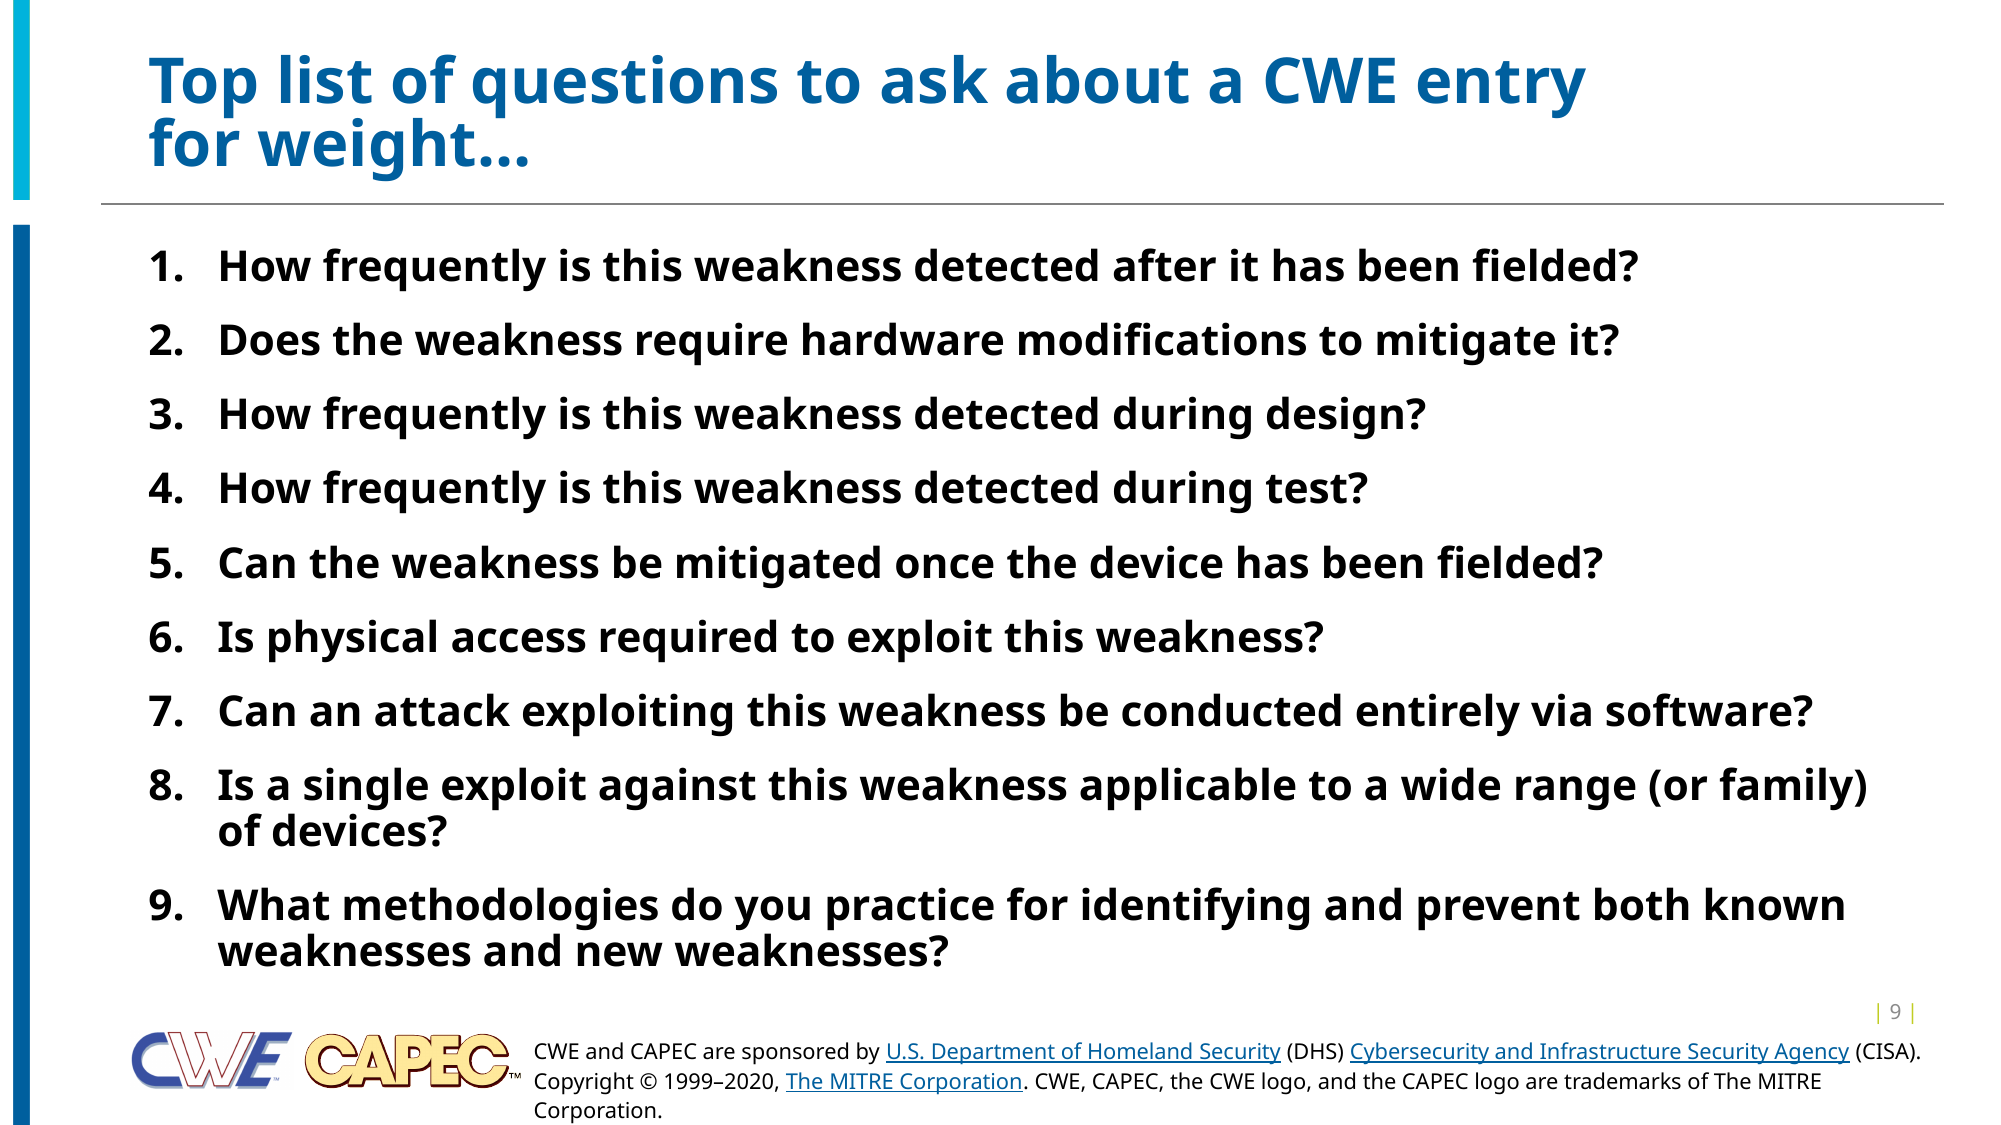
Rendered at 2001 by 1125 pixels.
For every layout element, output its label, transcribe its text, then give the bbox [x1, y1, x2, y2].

slide_number | 9 | [1824, 1004, 1934, 1035]
picture [130, 1021, 527, 1099]
list How frequently is this weakness detected after it has been fielded? Does the weakness require hardware modifications to mitigate it? How frequently is this weakness detected during design? How frequently is this weakness detected during test? Can the weakness be mitigated once the device has been fielded? Is physical access required to exploit this weakness? Can an attack exploiting this weakness be conducted entirely via software? Is a single exploit against this weakness applicable to a wide range (or family) of devices? What methodologies do you practice for identifying and prevent both known weaknesses and new weaknesses? [133, 237, 1934, 991]
title Top list of questions to ask about a CWE entry for weight… [133, 45, 1664, 188]
